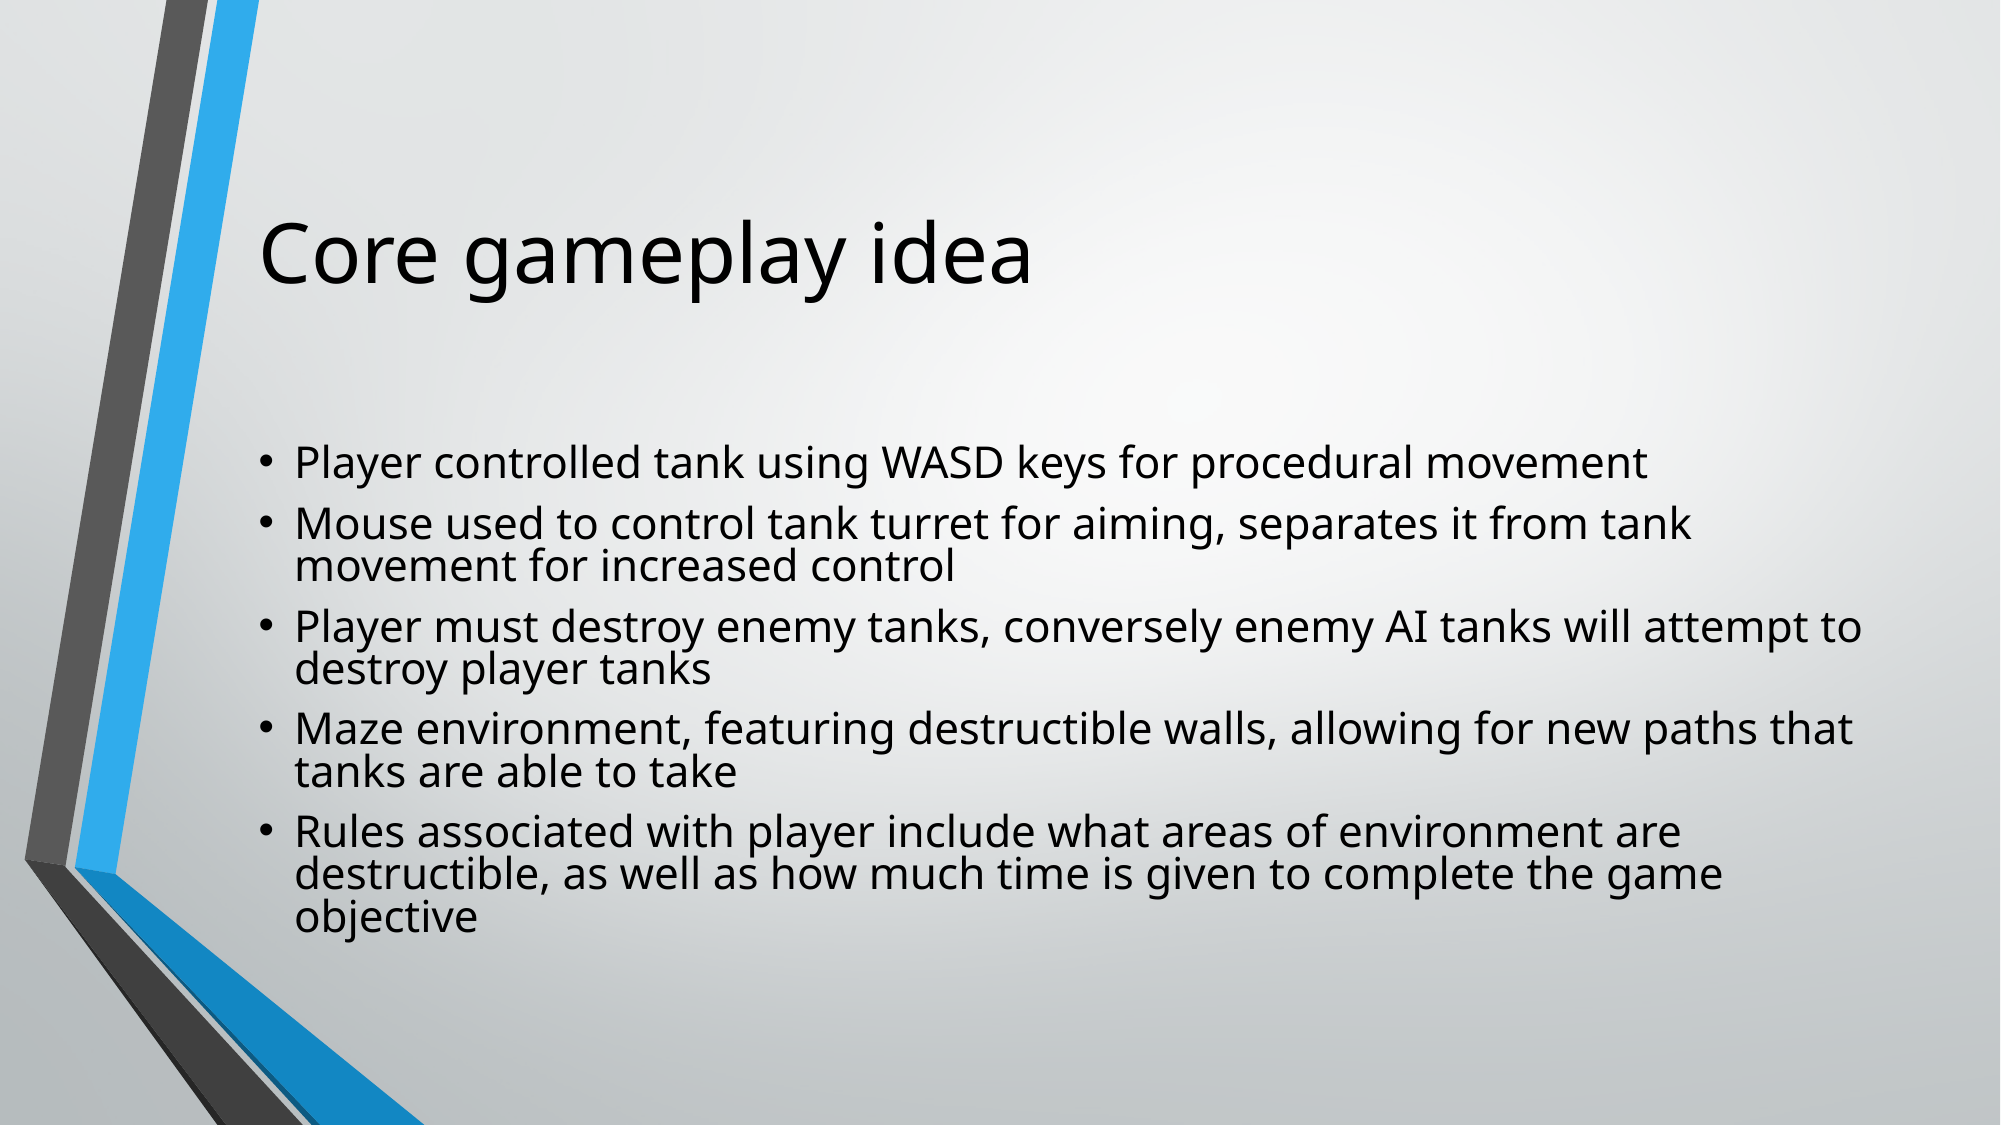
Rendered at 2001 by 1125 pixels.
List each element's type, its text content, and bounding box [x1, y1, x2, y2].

title Core gameplay idea [243, 112, 1887, 400]
list Player controlled tank using WASD keys for procedural movement Mouse used to control tank turret for aiming, separates it from tank movement for increased control Player must destroy enemy tanks, conversely enemy AI tanks will attempt to destroy player tanks Maze environment, featuring destructible walls, allowing for new paths that tanks are able to take Rules associated with player include what areas of environment are destructible, as well as how much time is given to complete the game objective [243, 437, 1887, 950]
